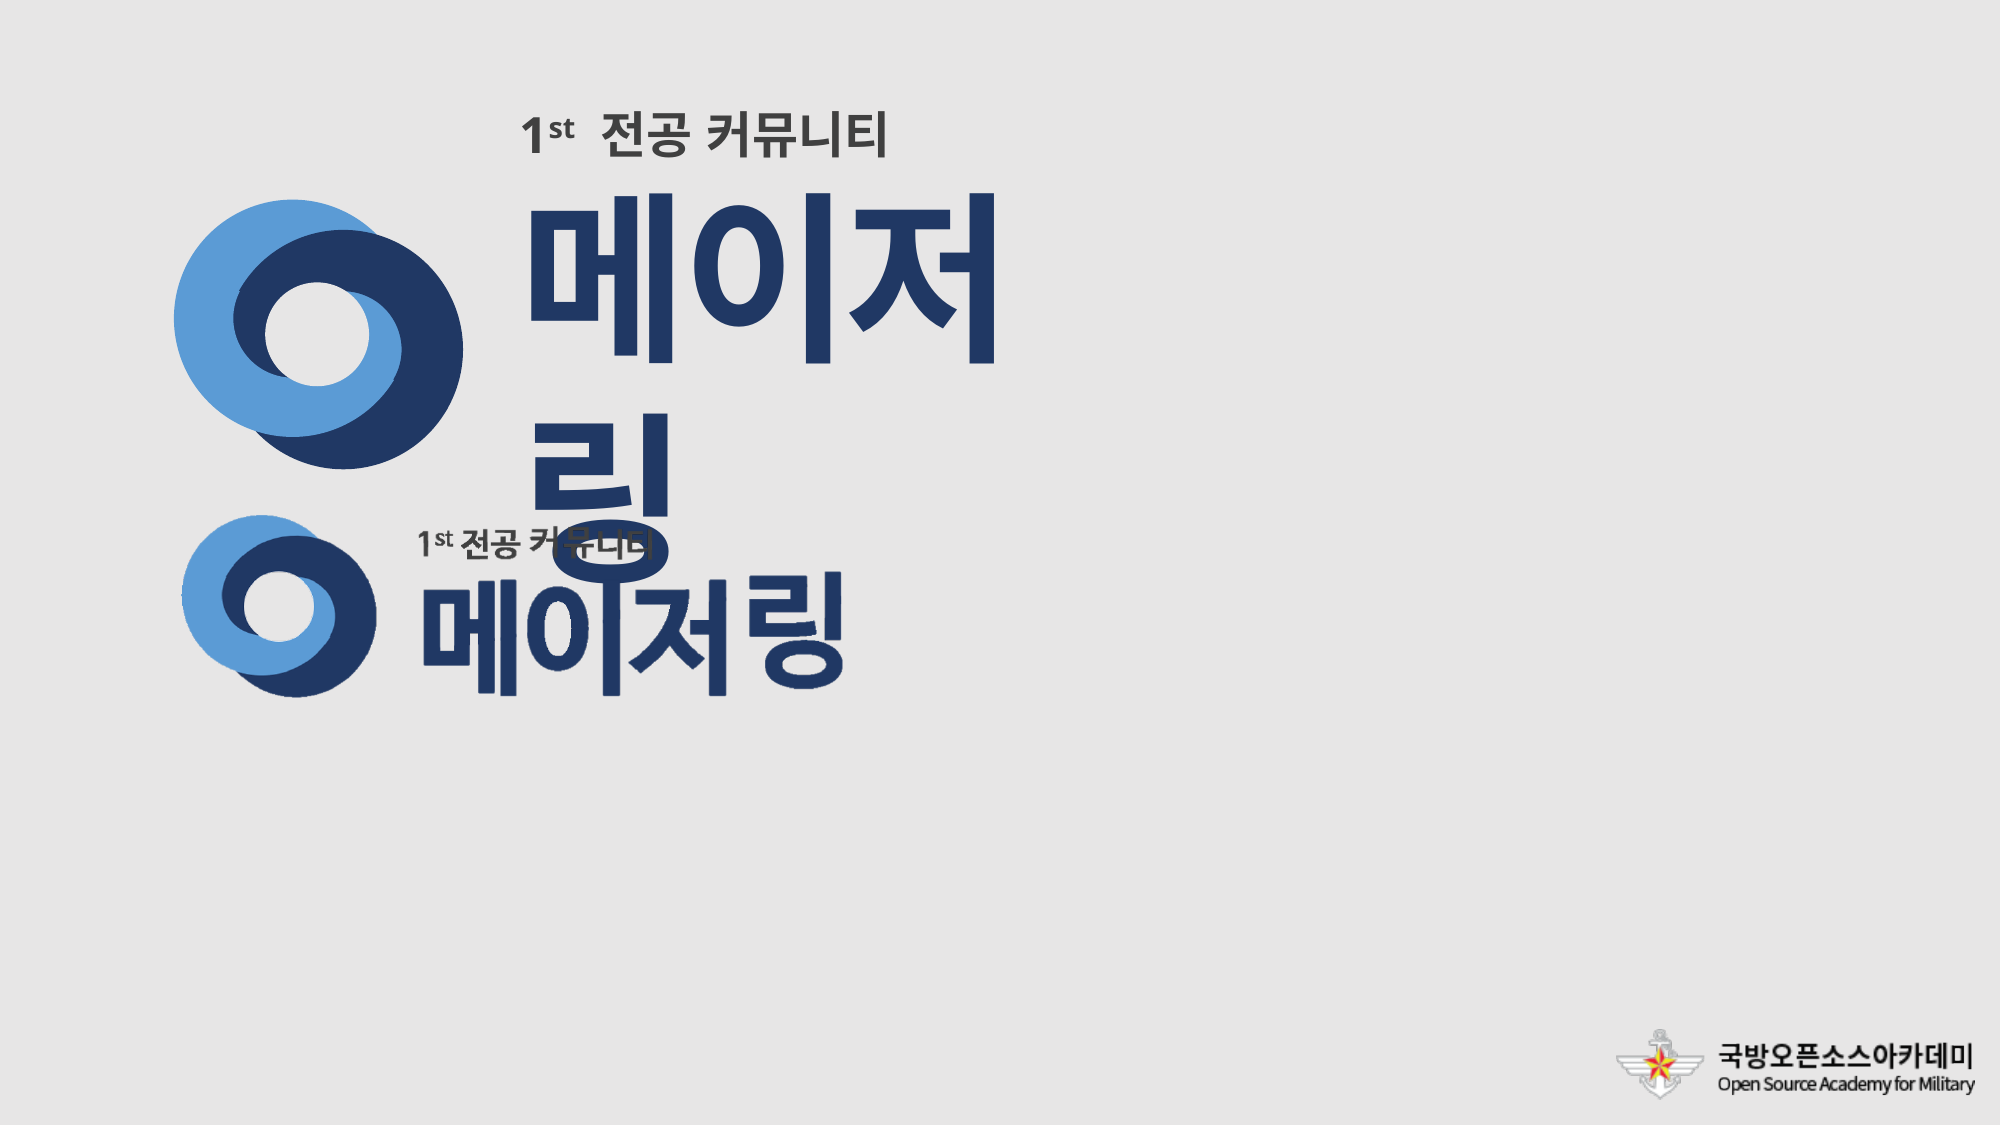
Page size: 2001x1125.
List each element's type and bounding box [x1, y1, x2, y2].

picture [1616, 1029, 1975, 1100]
text_box [173, 199, 1189, 508]
picture [181, 511, 864, 723]
